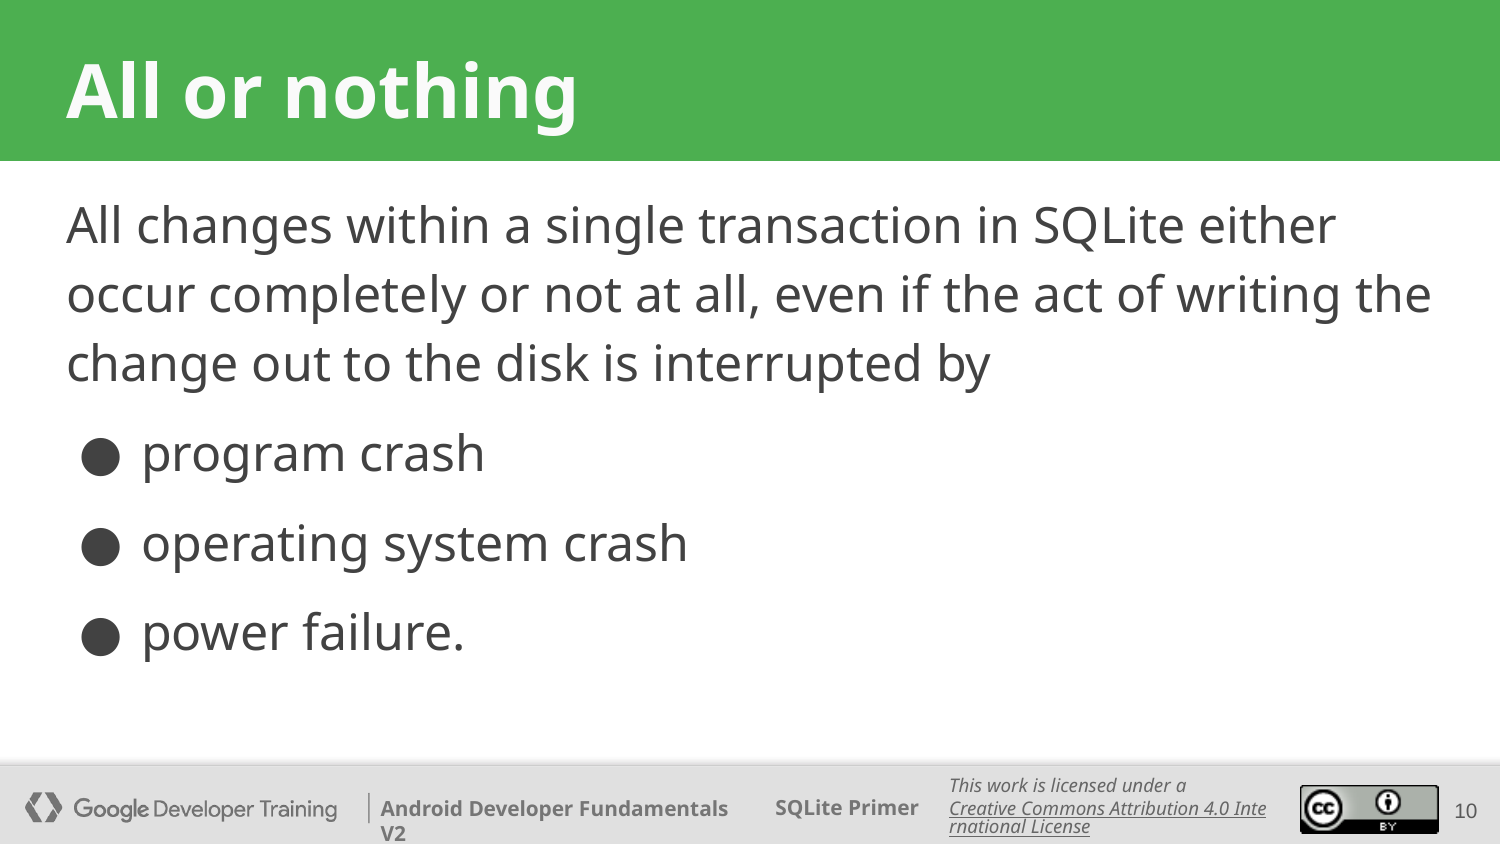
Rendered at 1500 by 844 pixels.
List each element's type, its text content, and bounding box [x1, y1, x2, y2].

title All or nothing [51, 28, 1449, 122]
picture [0, 161, 1500, 844]
slide_number ‹#› [1402, 777, 1493, 842]
list All changes within a single transaction in SQLite either occur completely or not at all, even if the act of writing the change out to the disk is interrupted by program crash operating system crash power failure. [51, 169, 1449, 730]
